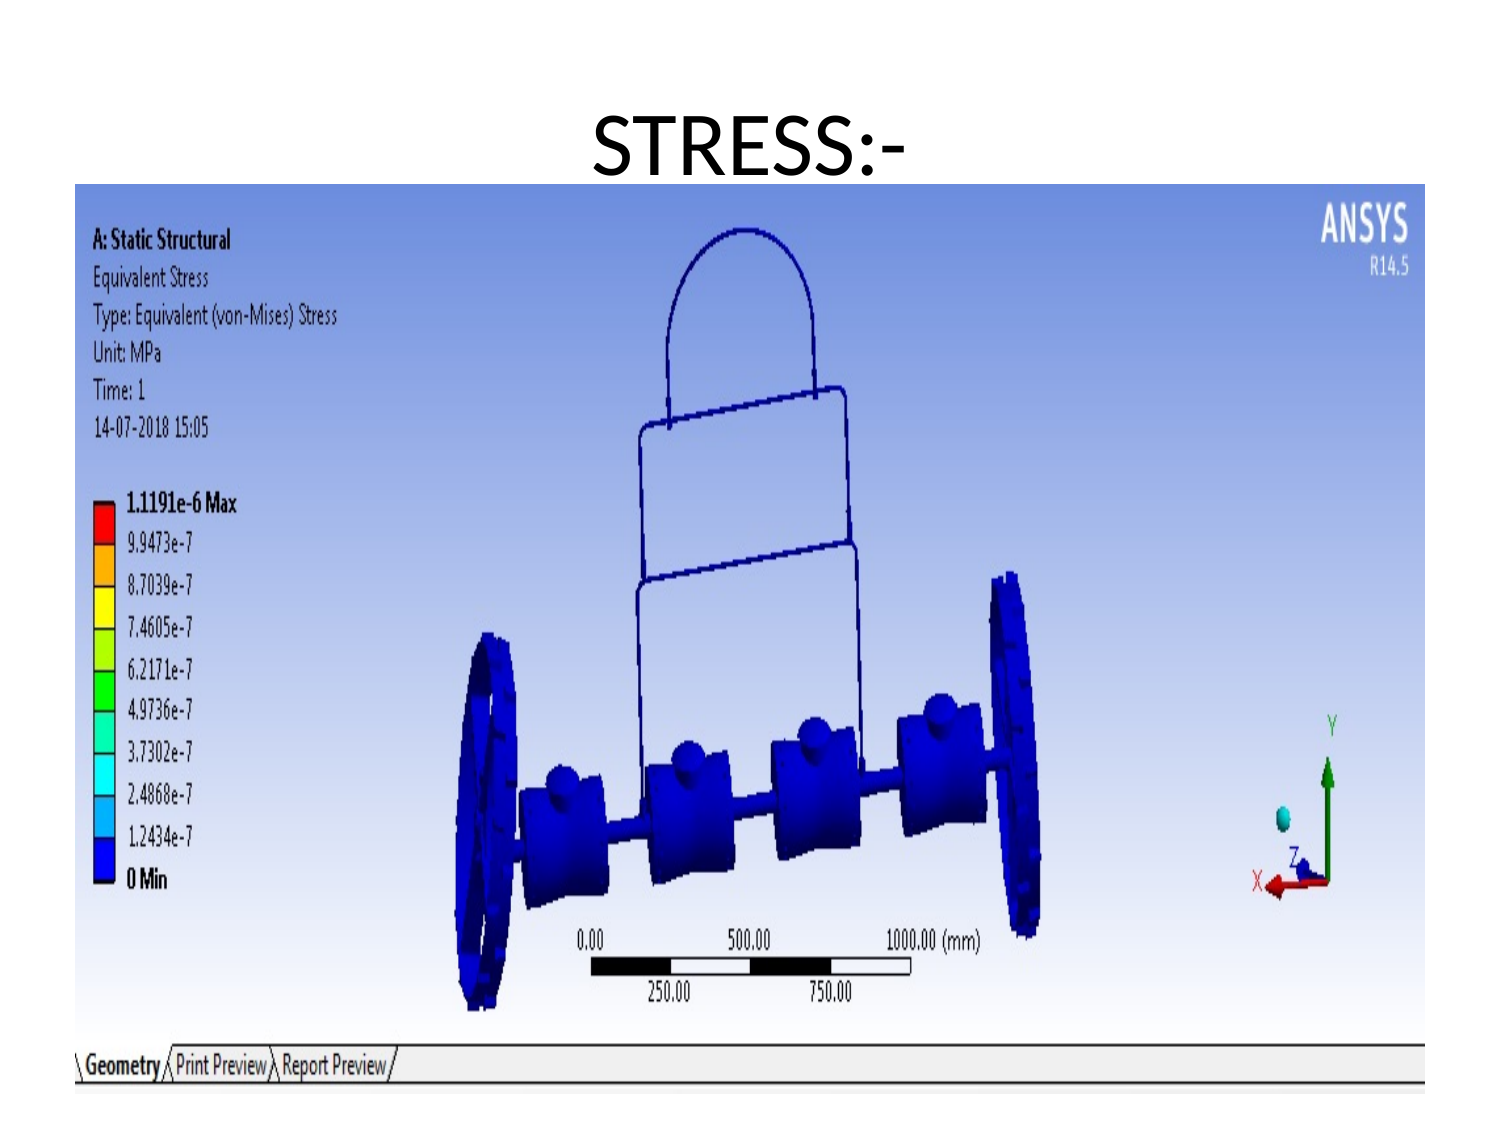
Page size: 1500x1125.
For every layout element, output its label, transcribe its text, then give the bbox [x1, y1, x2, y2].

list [74, 184, 1426, 1095]
title STRESS:- [75, 45, 1425, 184]
